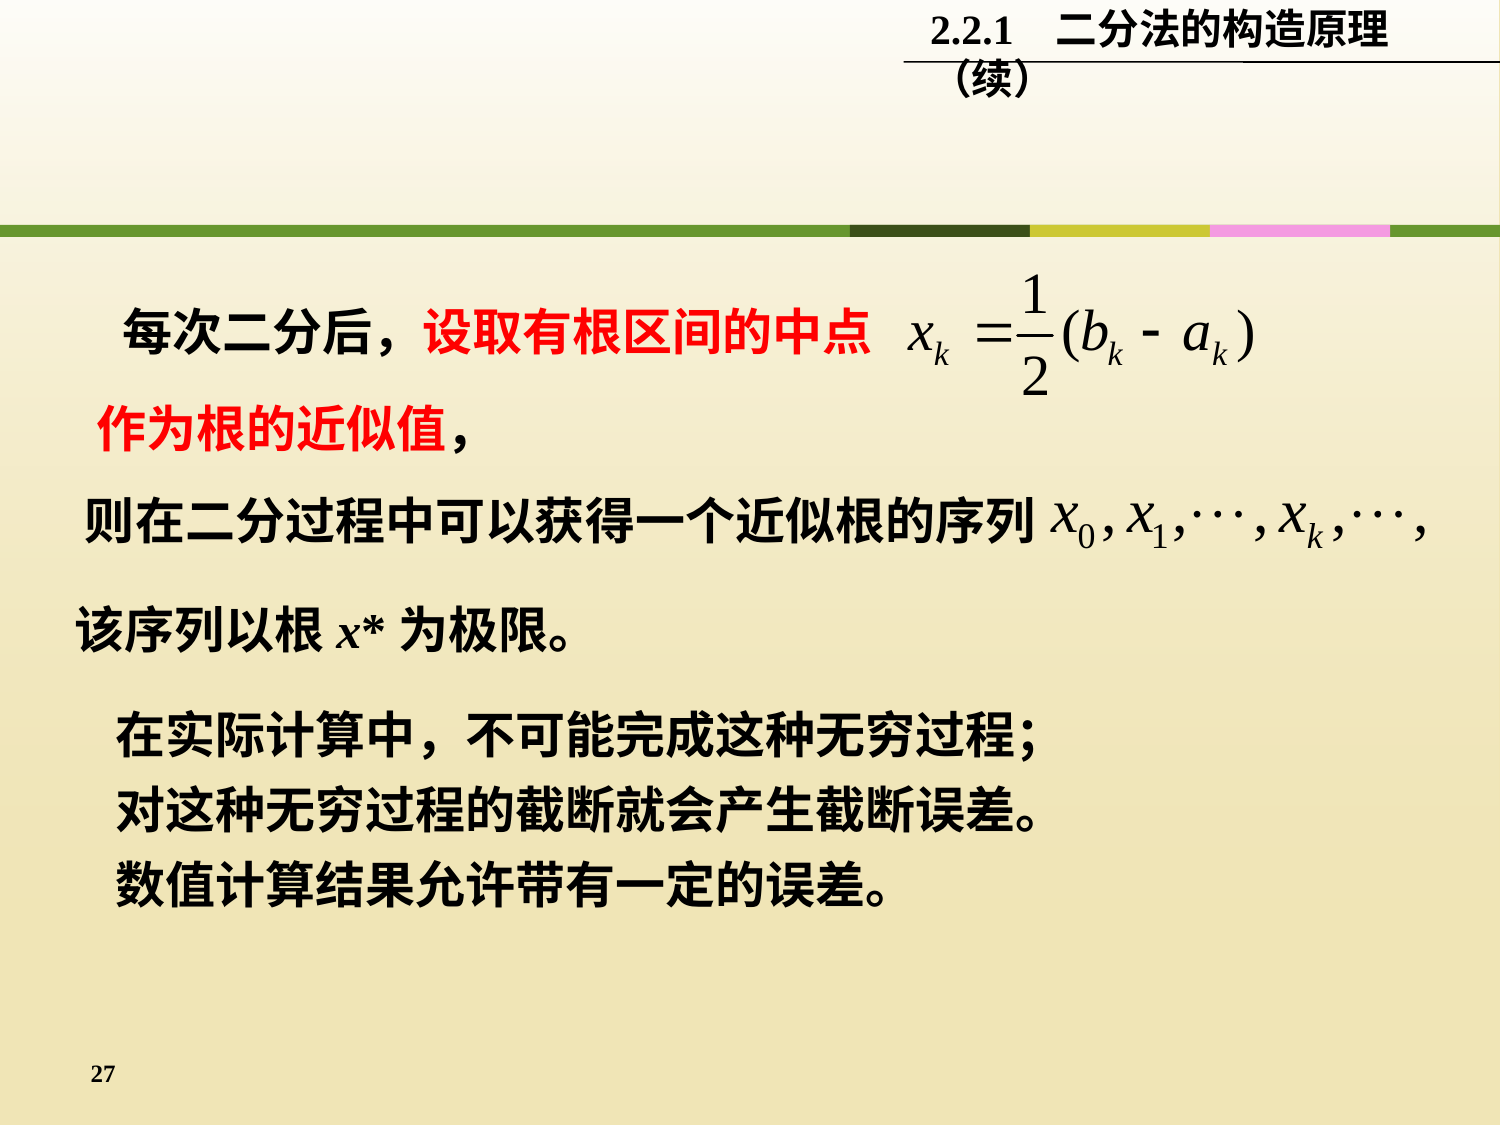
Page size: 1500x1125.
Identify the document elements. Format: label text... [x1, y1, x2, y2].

text_box 作为根的近似值， [81, 375, 815, 466]
text_box 该序列以根x*为极限。 [59, 576, 613, 666]
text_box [69, 469, 1438, 564]
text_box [896, 257, 1268, 409]
text_box 在实际计算中，不可能完成这种无穷过程； 对这种无穷过程的截断就会产生截断误差。 数值计算结果允许带有一定的误差。 [100, 681, 1081, 922]
text_box 2.2.1 二分法的构造原理（续） [915, 0, 1500, 111]
slide_number 27 [75, 1042, 426, 1103]
text_box 每次二分后，设取有根区间的中点 [107, 292, 888, 368]
